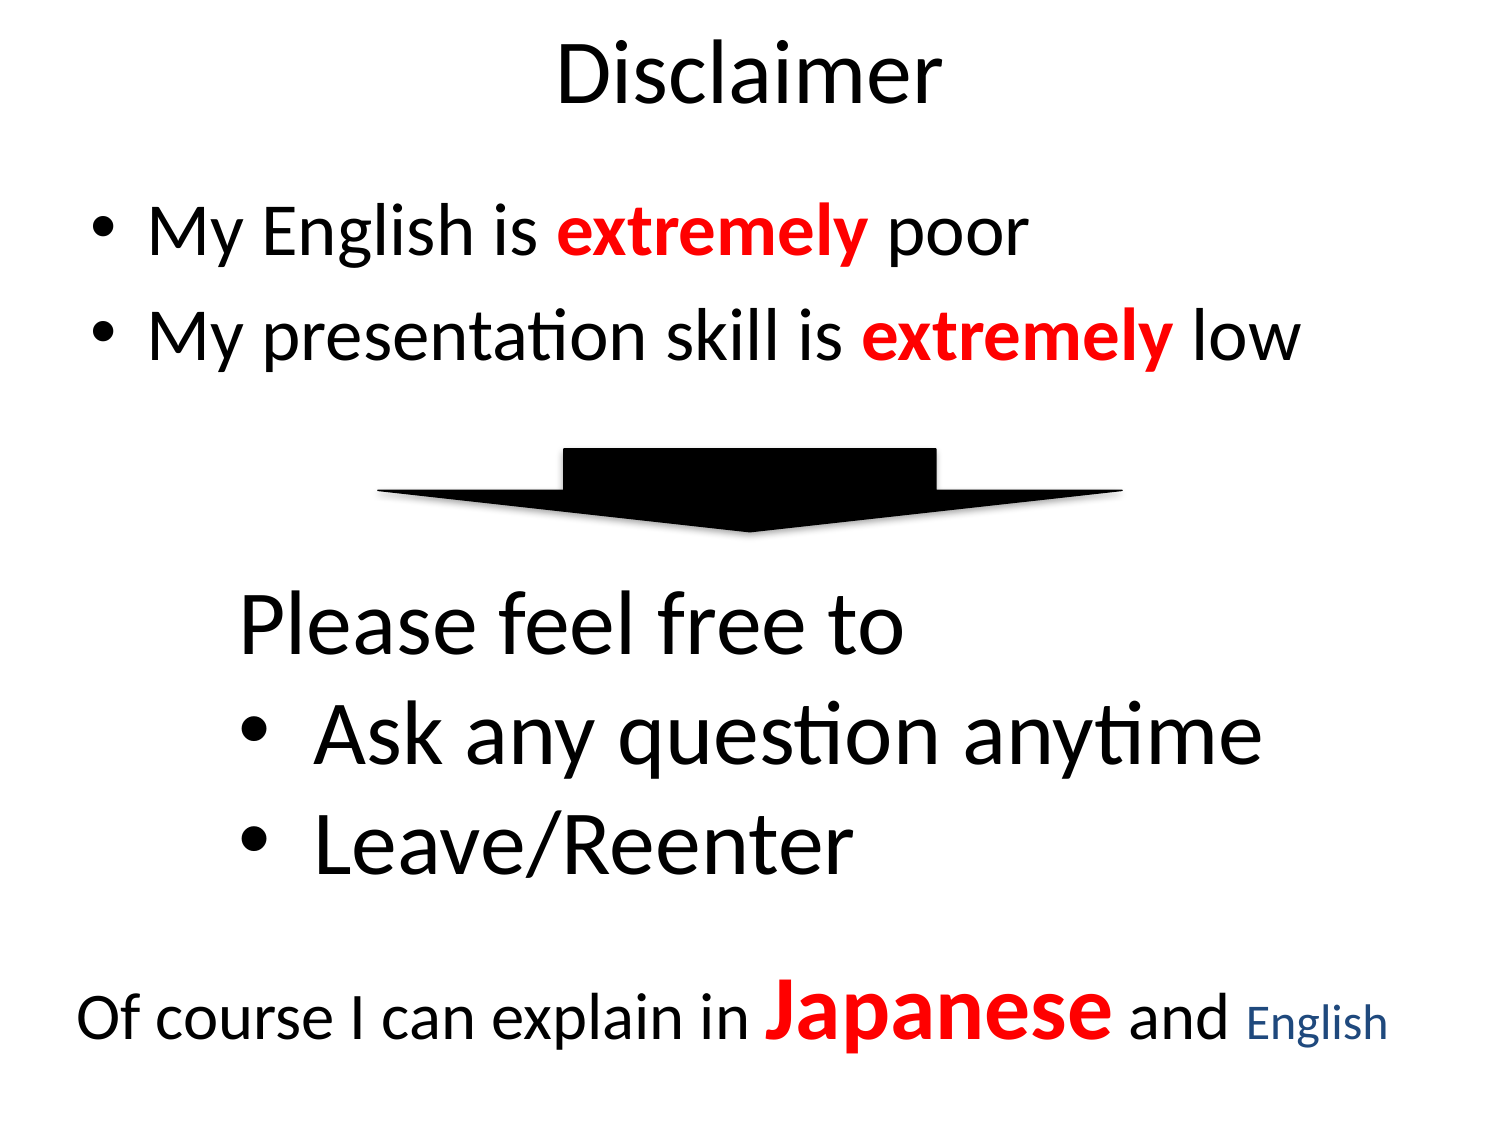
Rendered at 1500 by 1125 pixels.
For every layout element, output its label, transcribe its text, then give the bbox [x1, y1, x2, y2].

list My English is extremely poor My presentation skill is extremely low [75, 172, 1425, 402]
text_box Please feel free to Ask any question anytime Leave/Reenter [223, 555, 1281, 900]
text_box [377, 448, 1123, 533]
text_box Of course I can explain in Japanese and English [61, 940, 1404, 1066]
title Disclaimer [75, 0, 1425, 161]
